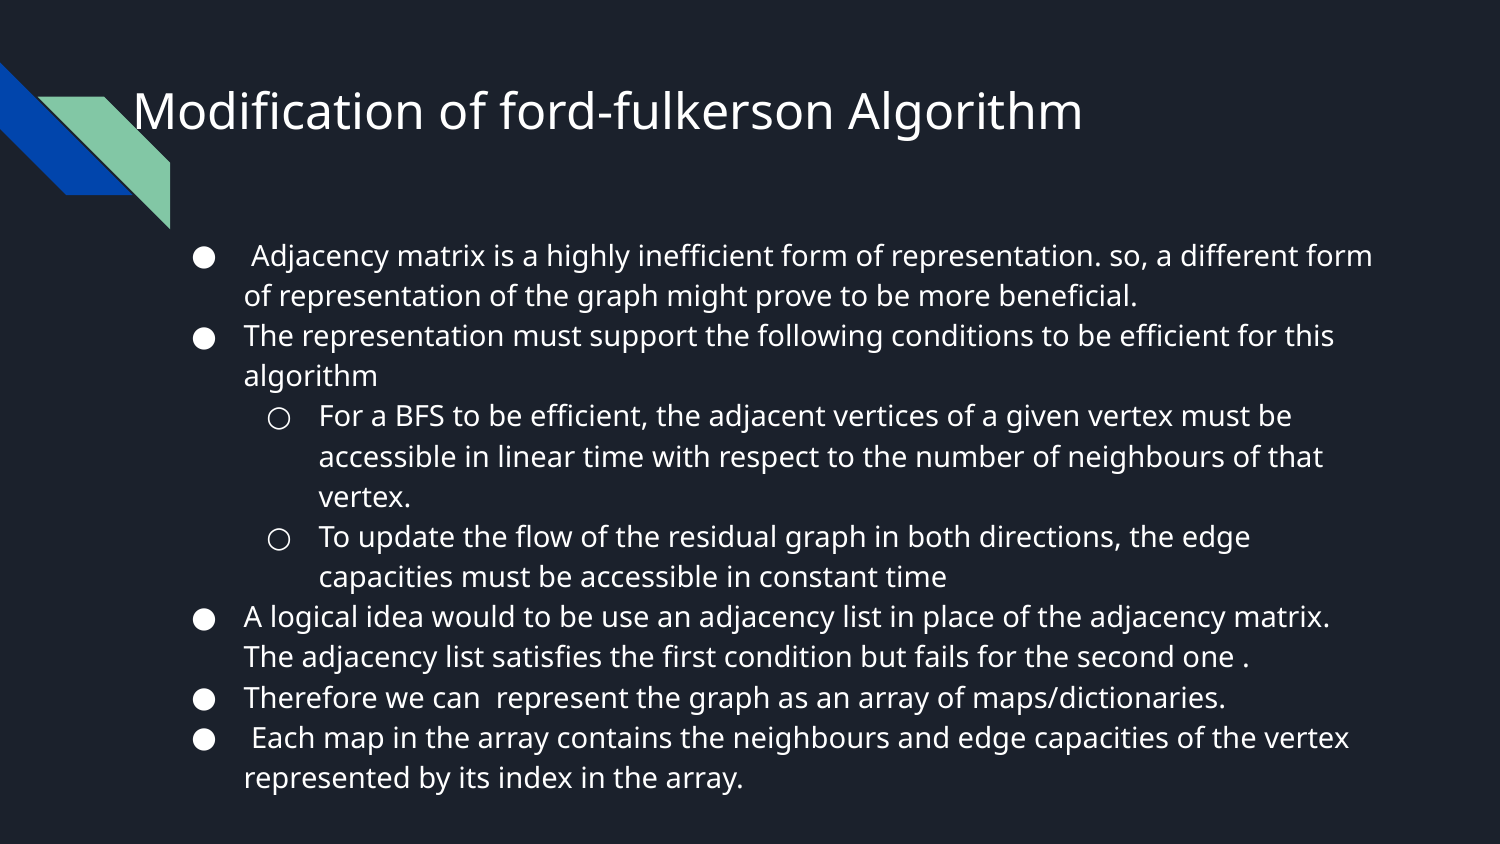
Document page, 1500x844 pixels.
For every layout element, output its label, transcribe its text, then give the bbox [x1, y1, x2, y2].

title Modification of ford-fulkerson Algorithm [117, 64, 1368, 165]
list Adjacency matrix is a highly inefficient form of representation. so, a different form of representation of the graph might prove to be more beneficial. The representation must support the following conditions to be efficient for this algorithm For a BFS to be efficient, the adjacent vertices of a given vertex must be accessible in linear time with respect to the number of neighbours of that vertex. To update the flow of the residual graph in both directions, the edge capacities must be accessible in constant time A logical idea would to be use an adjacency list in place of the adjacency matrix. The adjacency list satisfies the first condition but fails for the second one . Therefore we can represent the graph as an array of maps/dictionaries. Each map in the array contains the neighbours and edge capacities of the vertex represented by its index in the array. [153, 216, 1404, 757]
